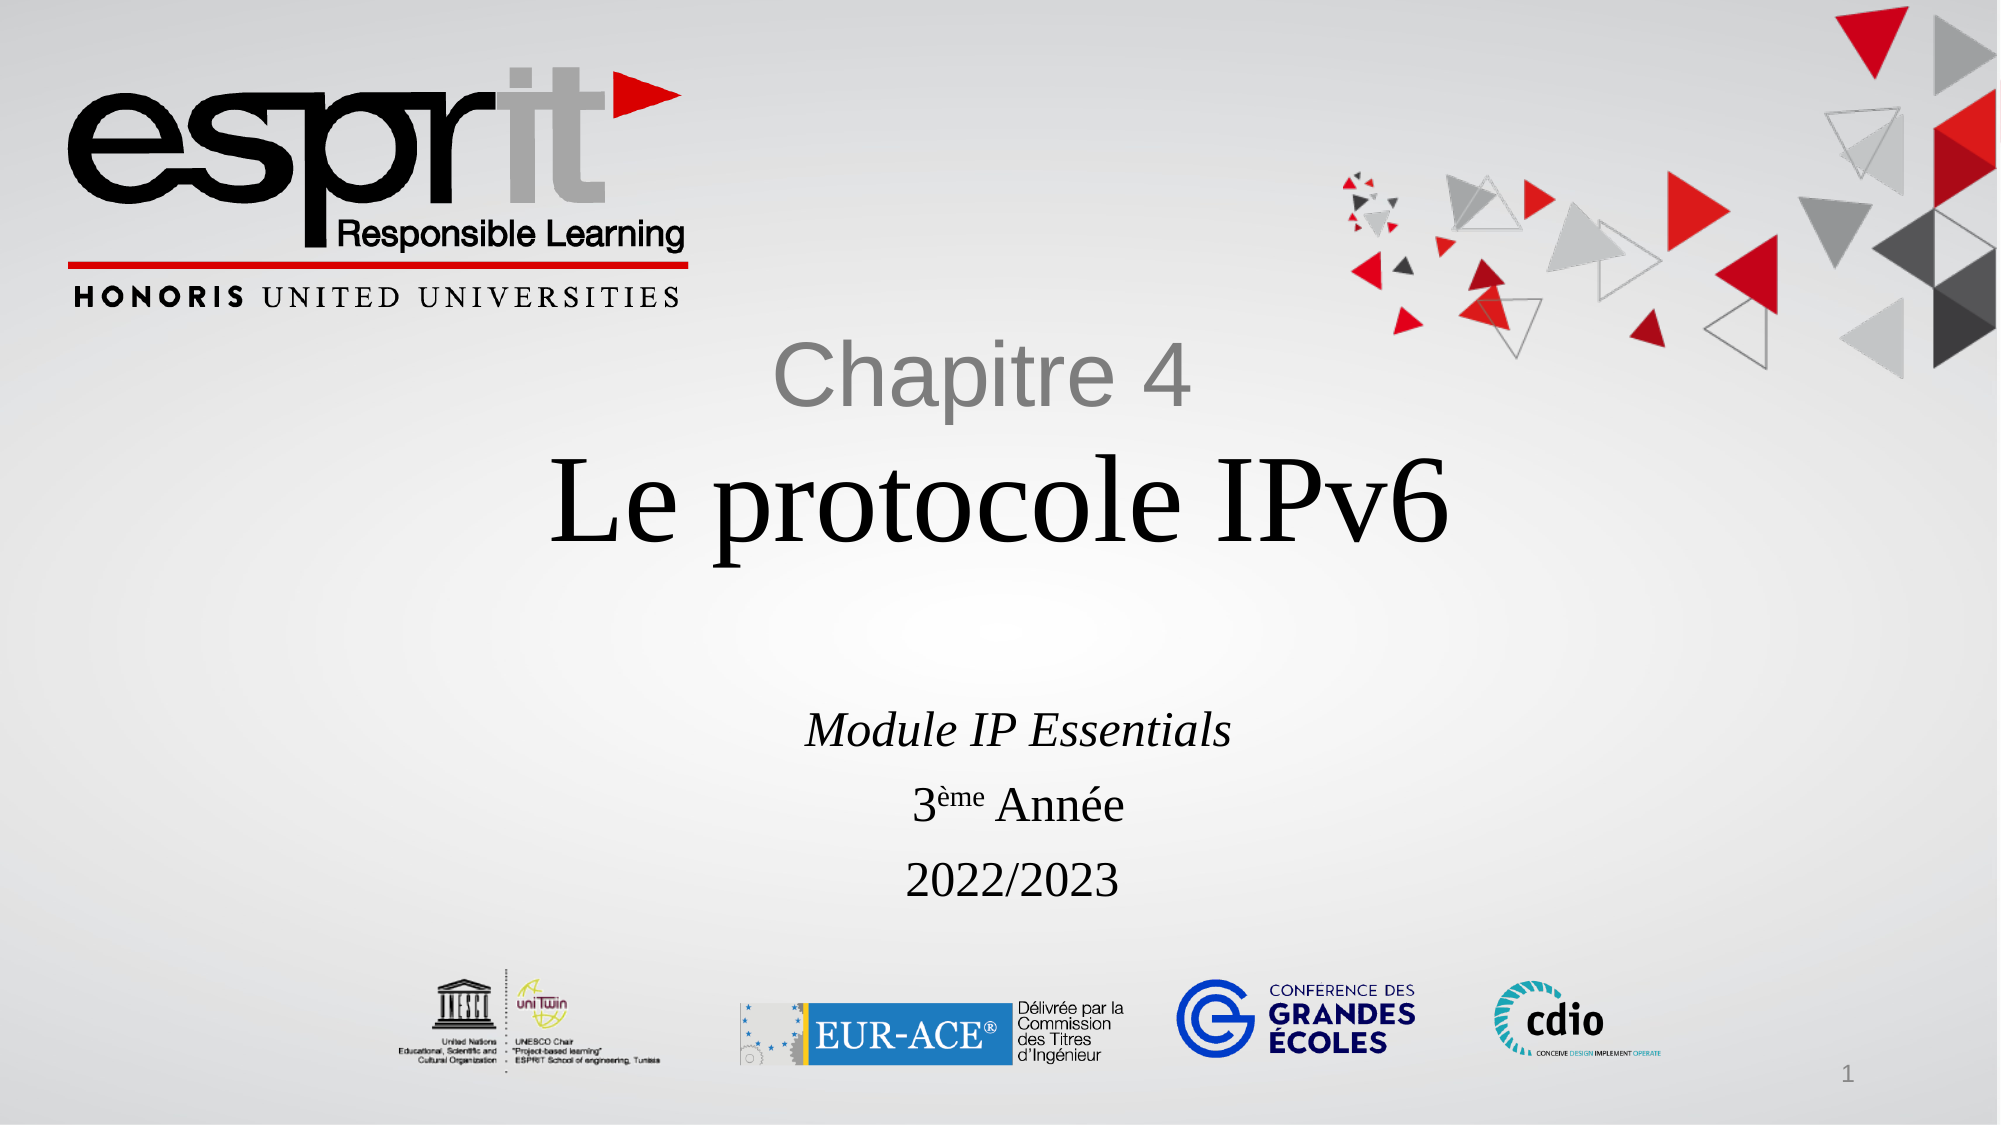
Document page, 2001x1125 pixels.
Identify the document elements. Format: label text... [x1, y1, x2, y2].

slide_number 1 [1819, 1050, 1863, 1095]
picture [0, 0, 2001, 1125]
title Chapitre 4 Le protocole IPv6 [249, 184, 1750, 576]
list Module IP Essentials 3ème Année 2022/2023 [249, 695, 1750, 968]
